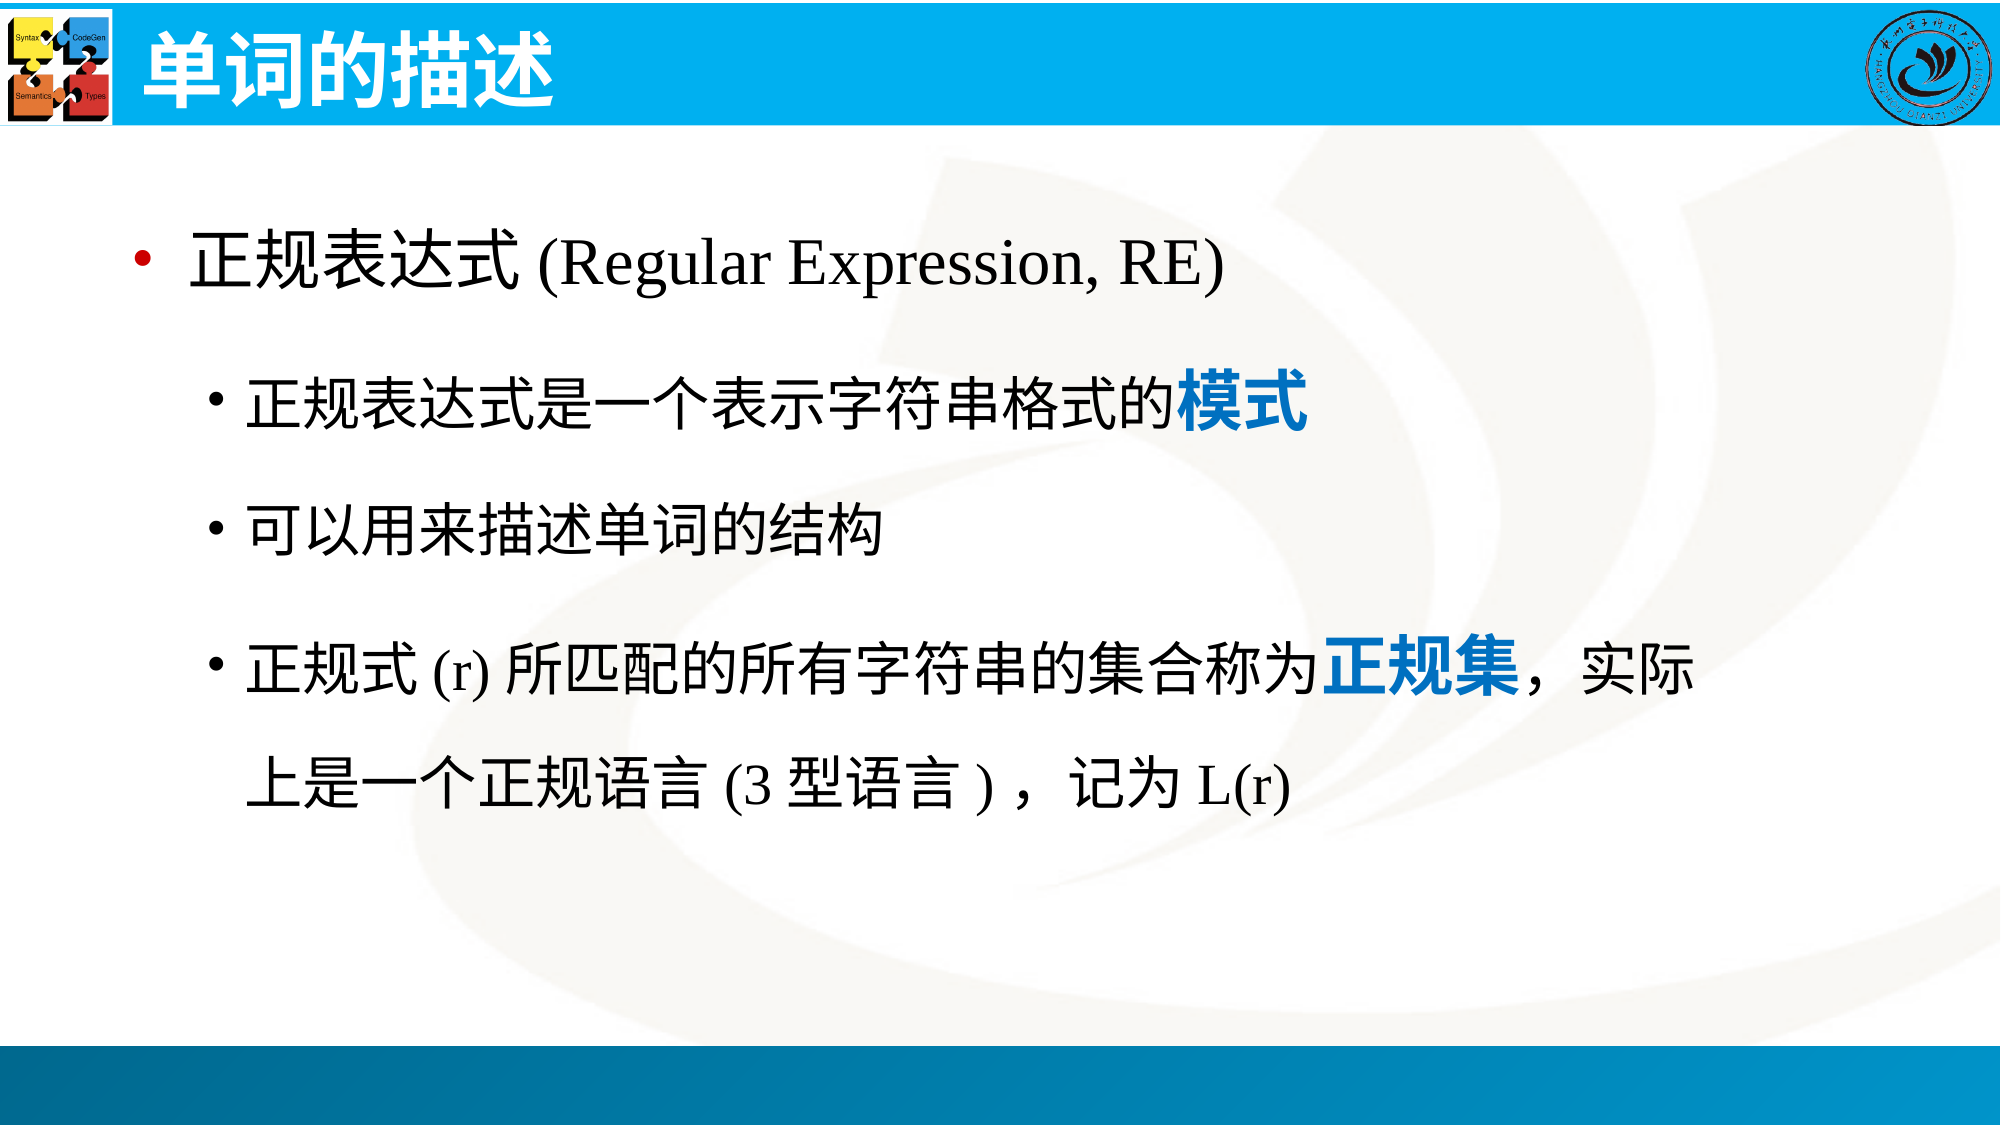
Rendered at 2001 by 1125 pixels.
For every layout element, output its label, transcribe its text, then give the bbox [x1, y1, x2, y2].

slide_number [761, 1042, 1196, 1118]
list 正规表达式(Regular Expression, RE) 正规表达式是一个表示字符串格式的模式 可以用来描述单词的结构 正规式(r)所匹配的所有字符串的集合称为正规集，实际上是一个正规语言(3型语言)，记为L(r) [116, 162, 1764, 980]
title 单词的描述 [125, 6, 1934, 126]
